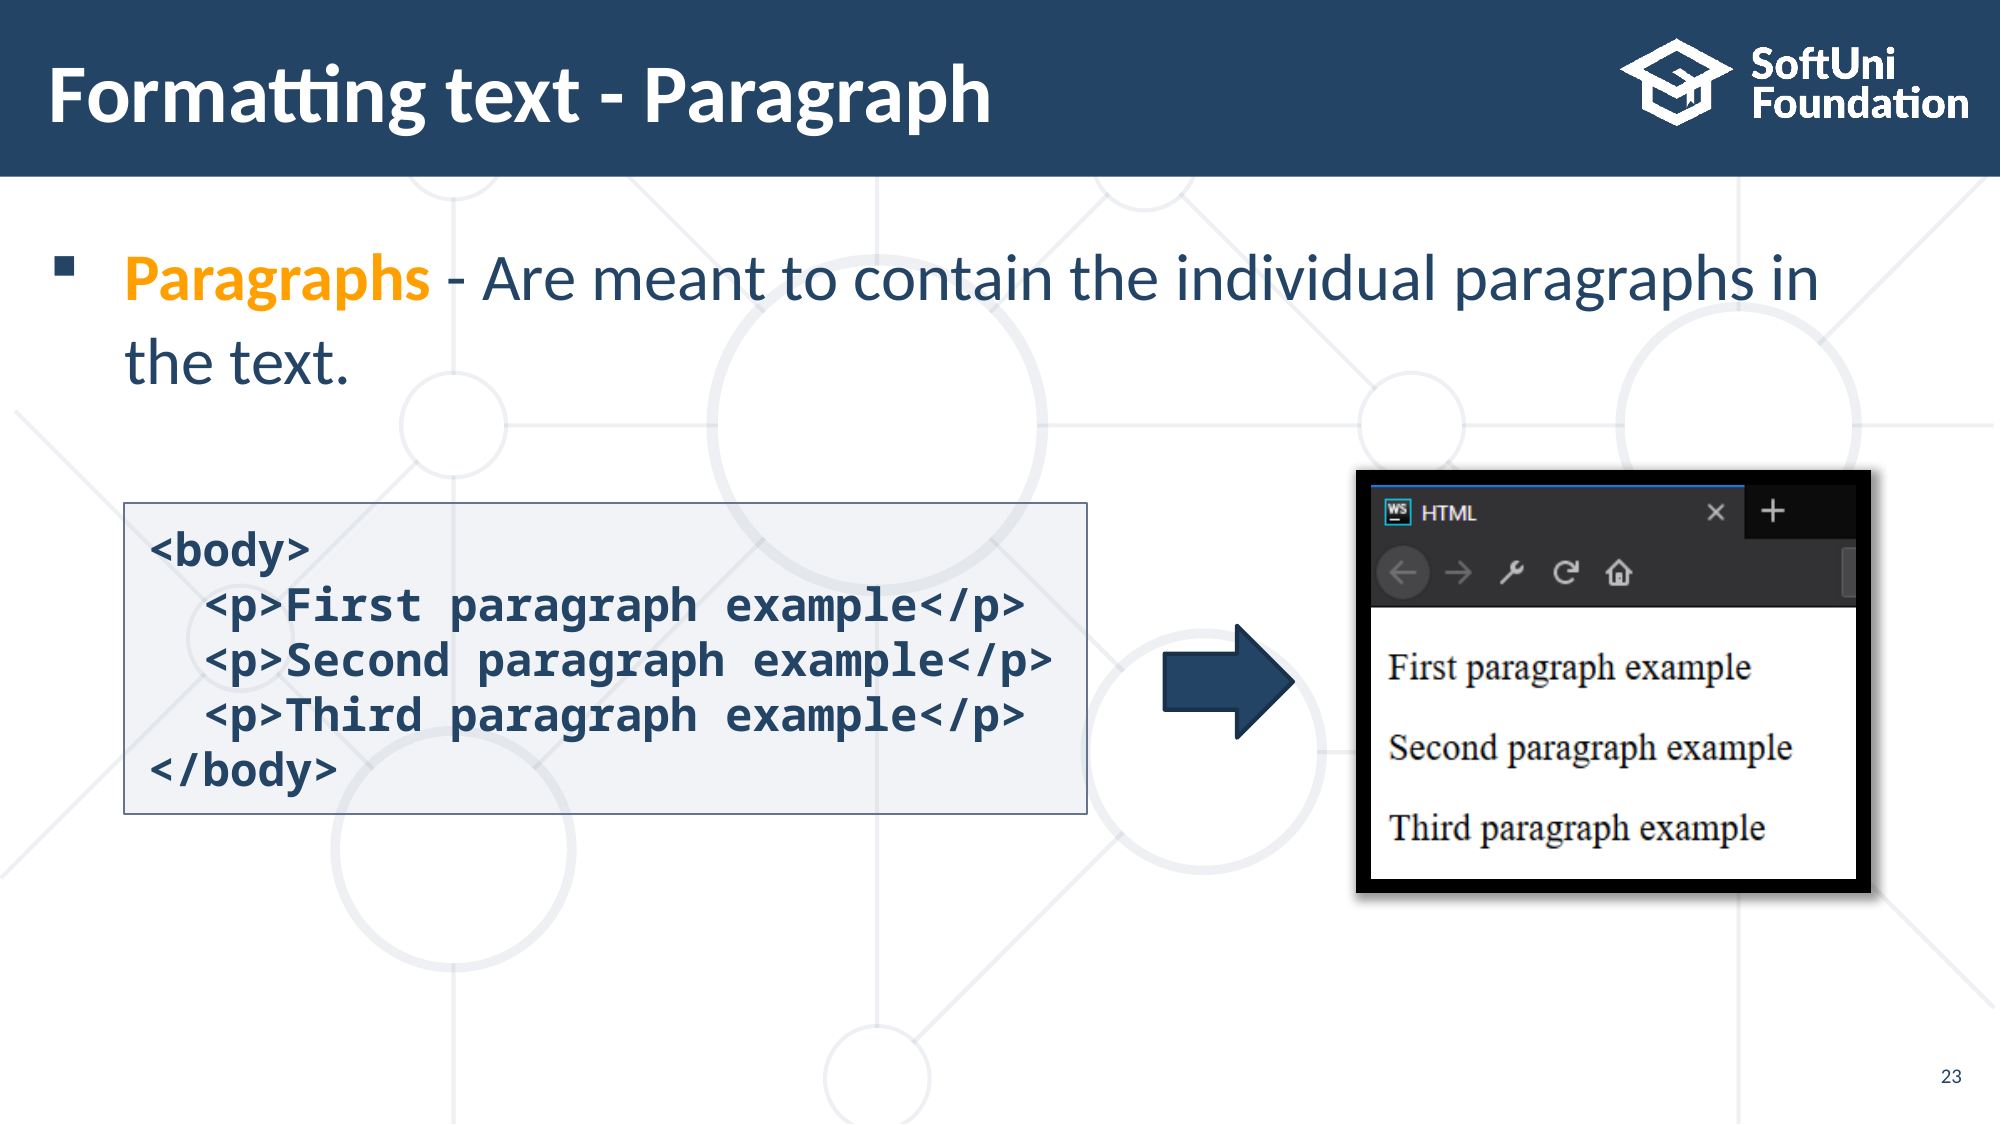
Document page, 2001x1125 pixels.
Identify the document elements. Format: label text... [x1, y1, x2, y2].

text_box [1162, 623, 1296, 740]
slide_number 23 [1897, 1049, 1968, 1101]
picture [1370, 484, 1857, 879]
title Formatting text - Paragraph [31, 16, 1591, 162]
list Paragraphs - Are meant to contain the individual paragraphs in the text. [31, 224, 1941, 1075]
text_box <body> <p>First paragraph example</p> <p>Second paragraph example</p> <p>Third paragraph example</p> </body> [124, 503, 1088, 814]
picture [1619, 38, 1968, 126]
